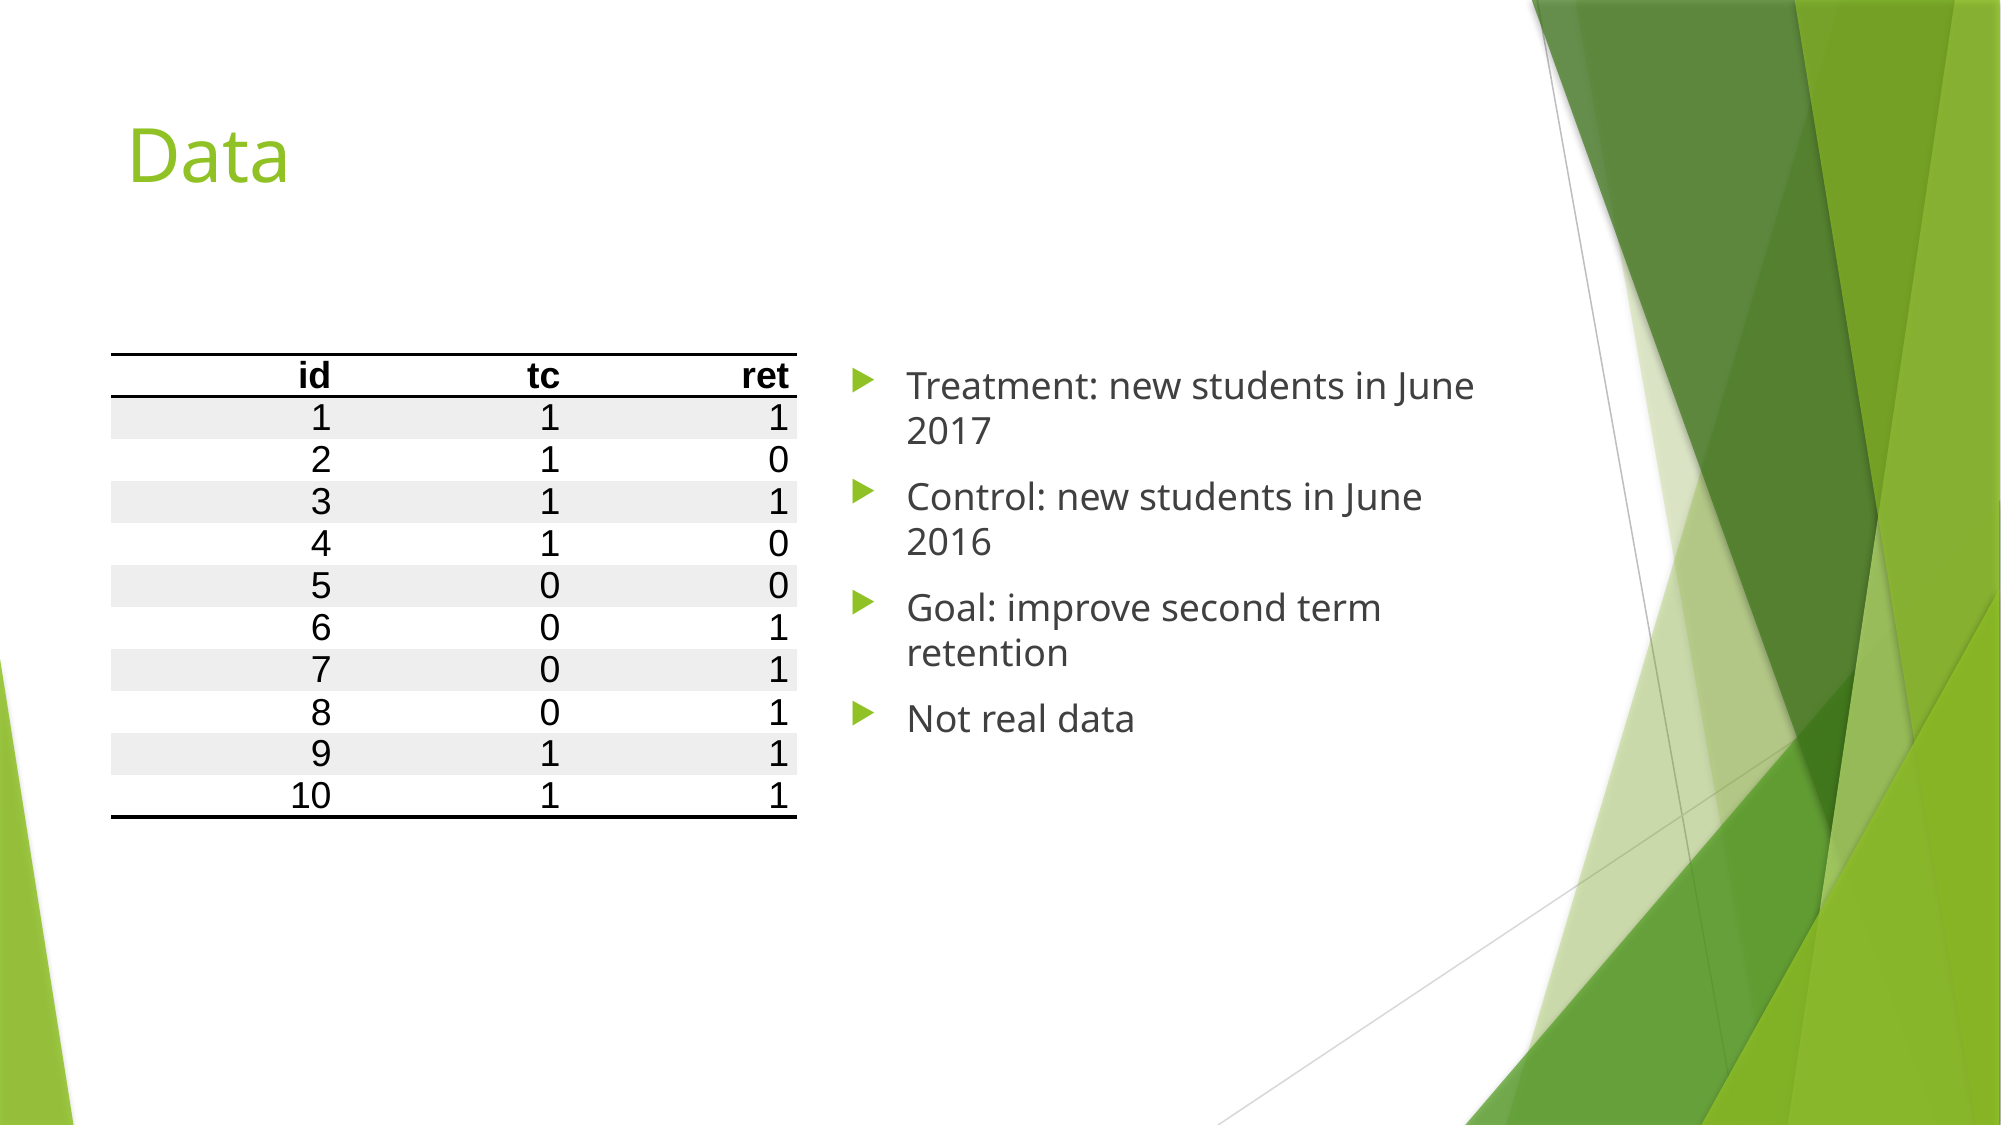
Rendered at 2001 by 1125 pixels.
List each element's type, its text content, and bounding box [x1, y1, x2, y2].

table_cell 7 [111, 649, 340, 691]
table_cell 3 [111, 481, 340, 523]
table_cell 9 [111, 733, 340, 775]
table_cell 0 [340, 649, 569, 691]
table_cell 0 [569, 565, 797, 607]
table_header tc [340, 356, 569, 395]
table_cell 0 [340, 691, 569, 733]
list Treatment: new students in June 2017 Control: new students in June 2016 Goal: improve second term retention Not real data [834, 354, 1522, 992]
table_cell 5 [111, 565, 340, 607]
table_cell 2 [111, 439, 340, 481]
table_cell 1 [111, 398, 340, 439]
table_cell 1 [340, 775, 569, 815]
table_cell 1 [569, 398, 797, 439]
table_cell 6 [111, 607, 340, 649]
table_cell 1 [340, 439, 569, 481]
table_cell 0 [340, 607, 569, 649]
table_cell 1 [569, 649, 797, 691]
table_cell 1 [340, 398, 569, 439]
table_header ret [569, 356, 797, 395]
table_cell 0 [569, 439, 797, 481]
table_cell 0 [569, 523, 797, 565]
table_cell 1 [340, 733, 569, 775]
table_cell 1 [569, 691, 797, 733]
table_cell 10 [111, 775, 340, 815]
table_header id [111, 356, 340, 395]
table_cell 1 [569, 775, 797, 815]
table_cell 1 [340, 481, 569, 523]
table_cell 1 [569, 607, 797, 649]
table_cell 1 [340, 523, 569, 565]
table_cell 1 [569, 481, 797, 523]
title Data [111, 99, 1522, 317]
table_cell 0 [340, 565, 569, 607]
table_cell 8 [111, 691, 340, 733]
table_cell 4 [111, 523, 340, 565]
table_cell 1 [569, 733, 797, 775]
